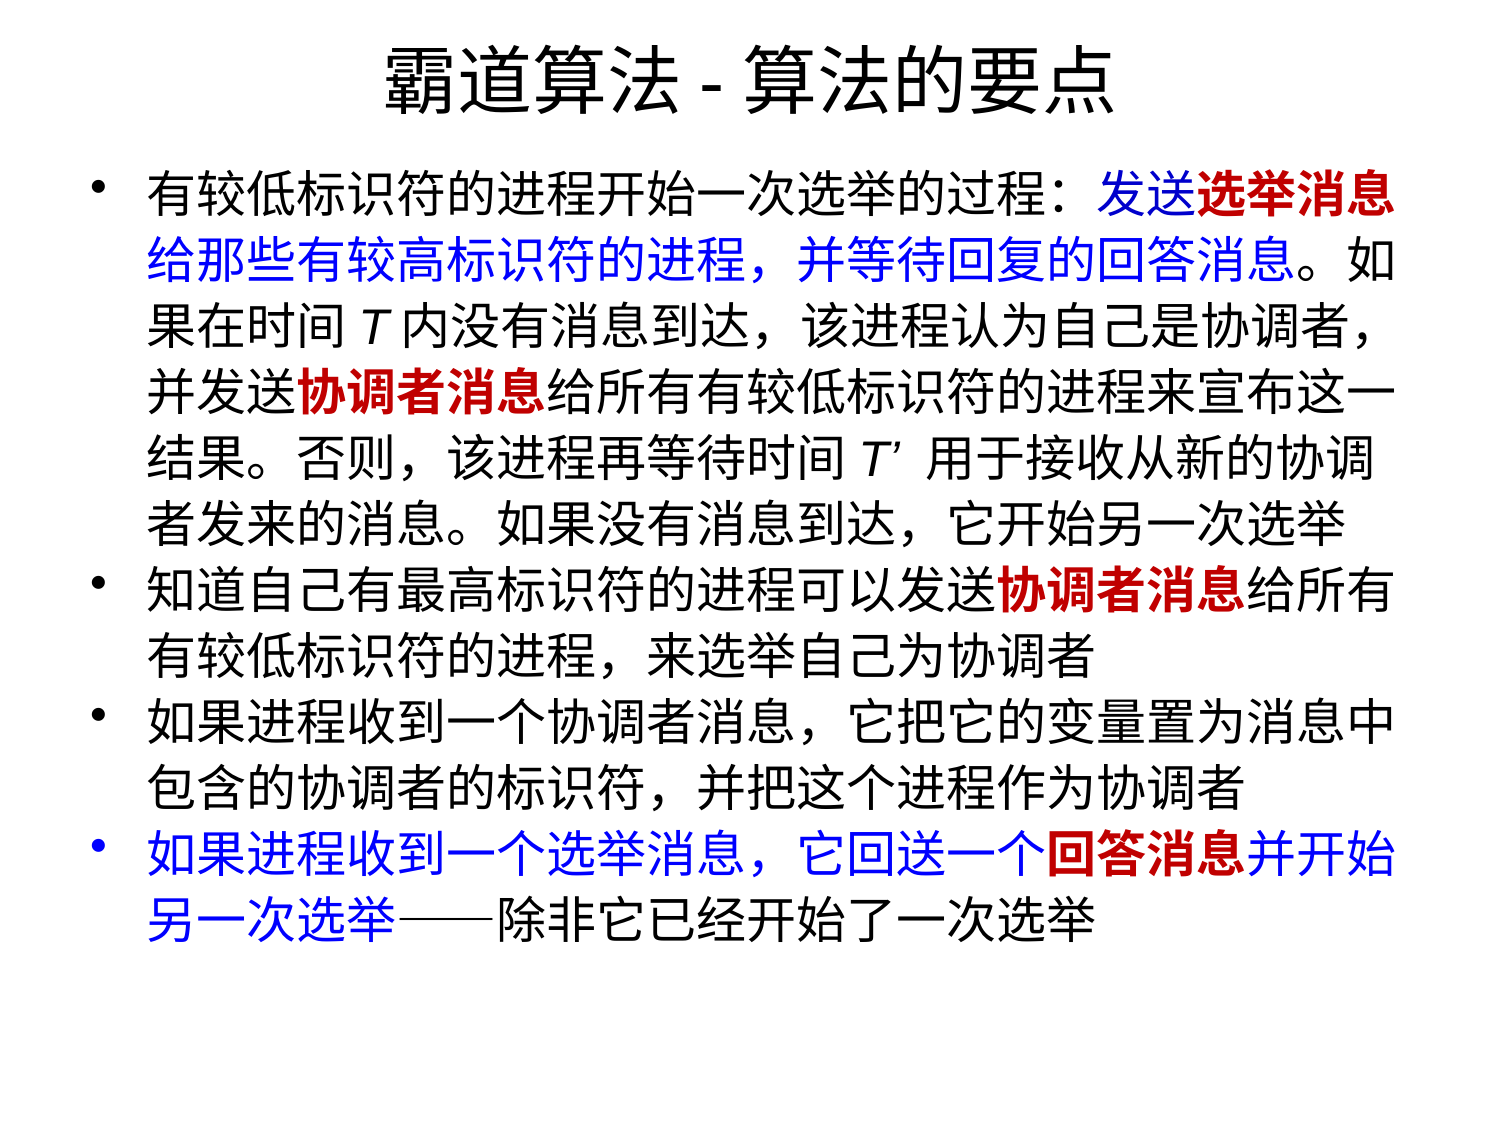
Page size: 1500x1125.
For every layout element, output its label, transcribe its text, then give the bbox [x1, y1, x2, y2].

title 霸道算法-算法的要点 [75, 7, 1425, 150]
